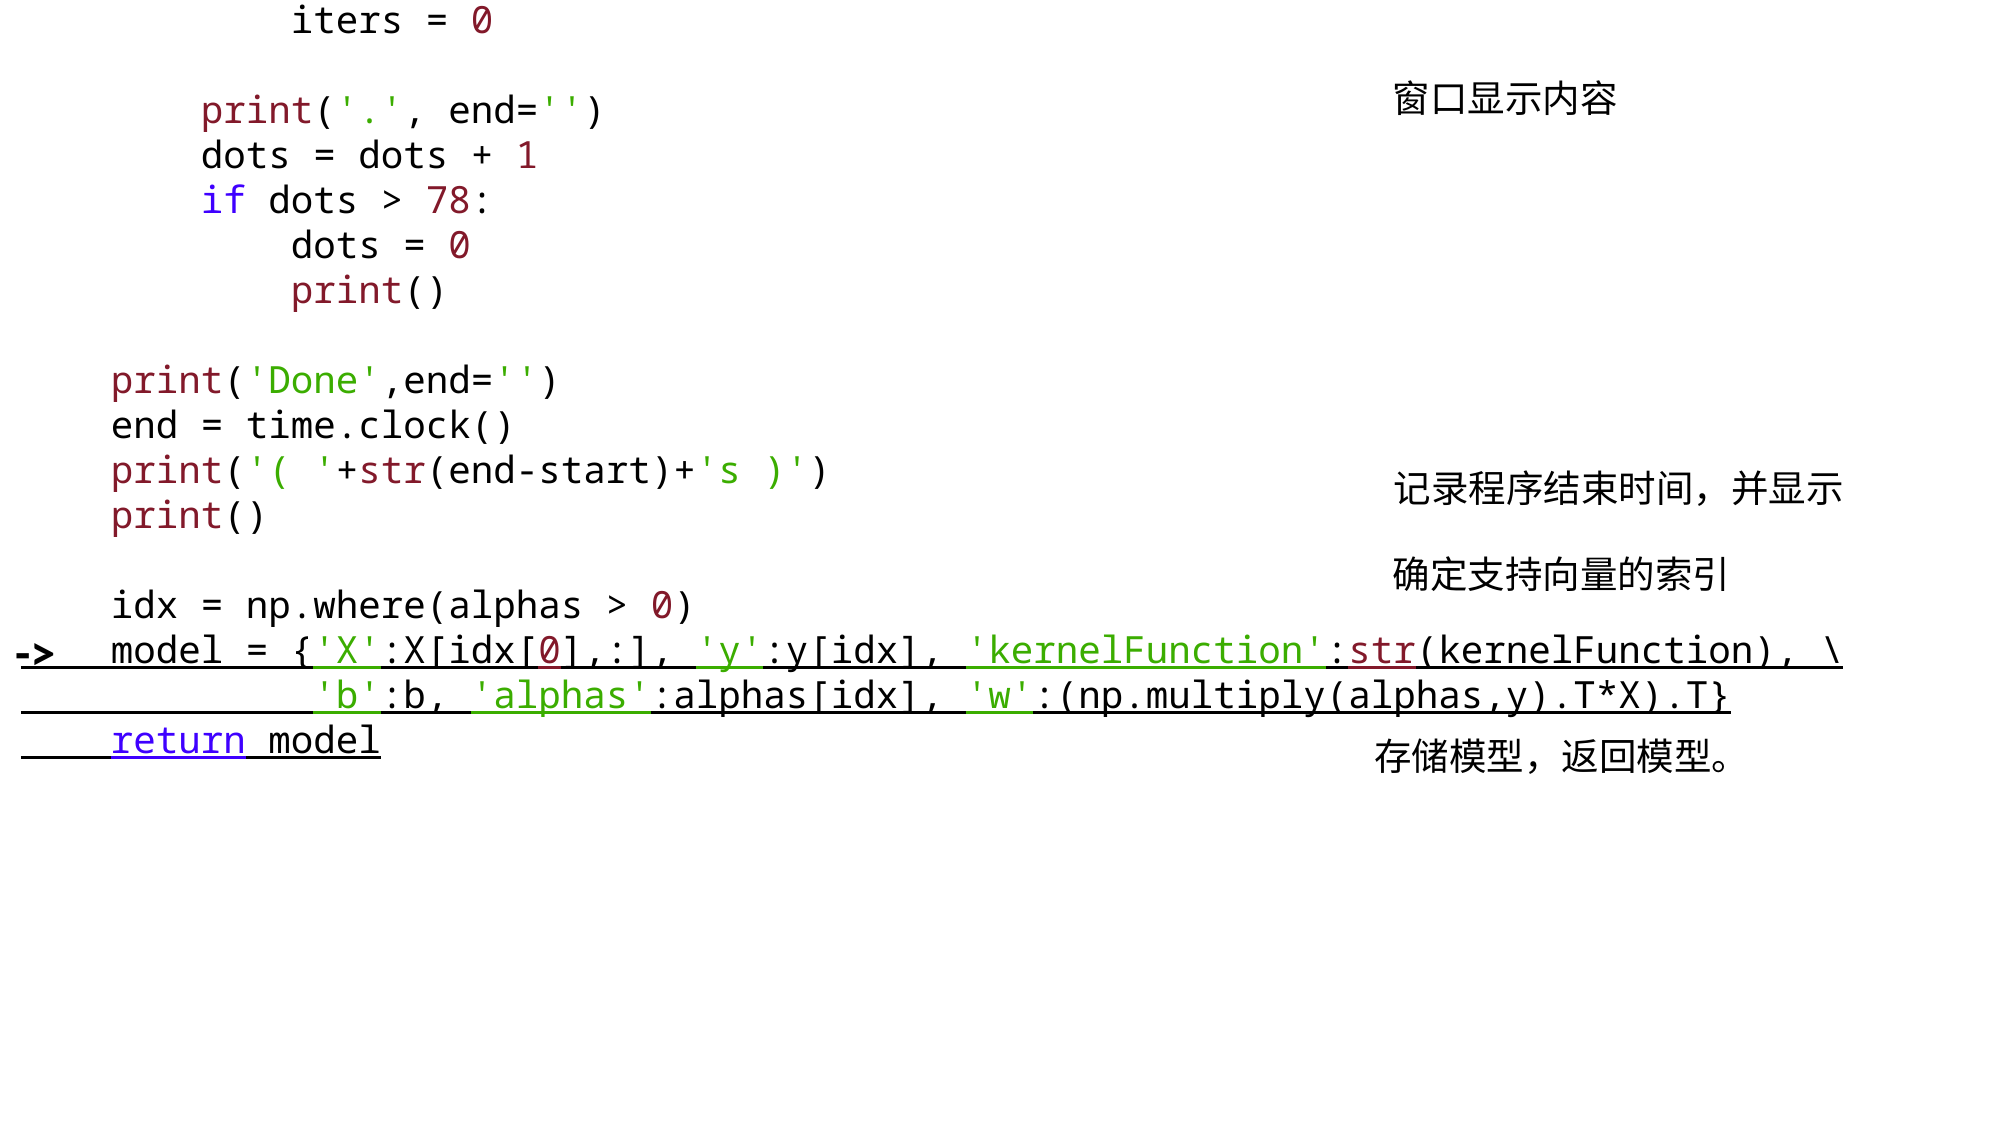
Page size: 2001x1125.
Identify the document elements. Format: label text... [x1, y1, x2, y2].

text_box -> [0, 612, 71, 688]
text_box 存储模型，返回模型。 [1359, 725, 1765, 786]
text_box def svmTrain_SMO(X, y, C, kernelFunction='linear', tol=1e-3, max_iter=5, **kargs): start = time.clock() m,n = X.shape X = np.mat(X) y = np.mat(y, dtype='float64') y[np.where(y==0)] = -1 alphas = np.mat(np.zeros((m,1))) b = 0.0 E = np.mat(np.zeros((m,1))) iters = 0 eta = 0.0 L = 0.0 H = 0.0 if kernelFunction =='linear': K = X*X.T elif kernelFunction == 'gaussian': K = kargs['K_matrix'] else : print('Kernel Error') return None print('Training ...', end='') dots = 12 while iters < max_iter: num_changed_alphas = 0 for i in range(m): E[i] = b + np.sum(np.multiply(np.multiply(alphas, y), K[:,i])) - y[i] if (y[i]*E[i] < -tol and alphas[i] < C) or (y[i]*E[i] > tol and alphas[i] > 0): j = np.random.randint(m) while j == i: j = np.random.randint(m) E[j] = b + np.sum(np.multiply(np.multiply(alphas, y), K[:,j])) - y[j] alpha_i_old = alphas[i].copy() alpha_j_old = alphas[j].copy() if y[i] == y[j]: L = max(0, alphas[j] + alphas[i] - C) H = min(C, alphas[j] + alphas[i]) else: L = max(0, alphas[j] - alphas[i]) H = min(C, C + alphas[j] - alphas[i]) if L == H: continue eta = 2*K[i,j] - K[i,i] -K[j,j] if eta >= 0: continue alphas[j] = alphas[j] - (y[j]*(E[i] - E[j]))/eta alphas[j] = min(H, alphas[j]) alphas[j] = max(L, alphas[j]) if abs(alphas[j] - alpha_j_old) < tol: alphas[j] = alpha_j_old continue alphas[i] = alphas[i] + y[i]*y[j]*(alpha_j_old - alphas[j]) b1 = b - E[i]\ - y[i] * (alphas[i] - alpha_i_old) * K[i,j]\ - y[j] * (alphas[j] - alpha_j_old) * K[i,j] b2 = b - E[j]\ - y[i] * (alphas[i] - alpha_i_old) * K[i,j]\ - y[j] * (alphas[j] - alpha_j_old) * K[j,j] if (0 < alphas[i] and alphas[i] < C): b = b1 elif (0 < alphas[j] and alphas[j] < C): b = b2 else: b = (b1+b2)/2.0 num_changed_alphas = num_changed_alphas + 1 if num_changed_alphas == 0: iters = iters + 1 else: iters = 0 print('.', end='') dots = dots + 1 if dots > 78: dots = 0 print() print('Done',end='') end = time.clock() print('( '+str(end-start)+'s )') print() idx = np.where(alphas > 0) model = {'X':X[idx[0],:], 'y':y[idx], 'kernelFunction':str(kernelFunction), \ 'b':b, 'alphas':alphas[idx], 'w':(np.multiply(alphas,y).T*X).T} return model [6, 0, 2000, 814]
text_box 窗口显示内容 [1377, 67, 1633, 128]
text_box 确定支持向量的索引 [1378, 543, 1746, 603]
text_box 记录程序结束时间，并显示 [1378, 457, 1859, 518]
